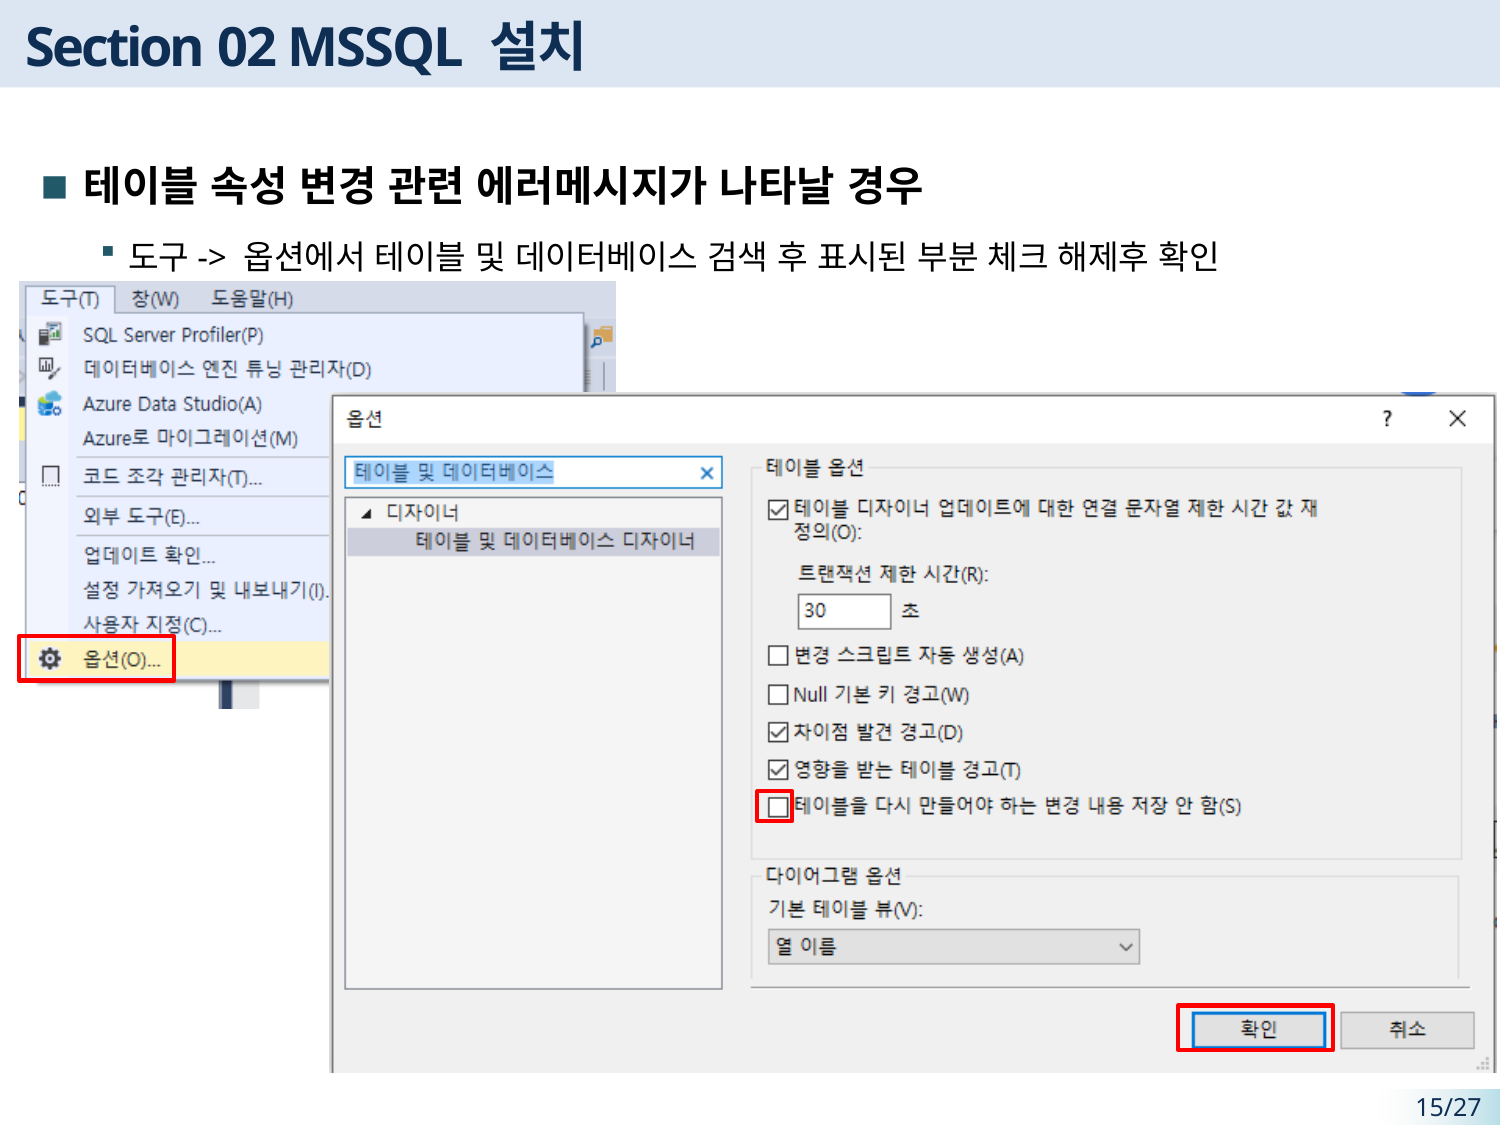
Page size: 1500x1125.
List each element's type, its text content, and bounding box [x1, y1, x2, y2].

title Section 02 MSSQL 설치 [10, 5, 1288, 84]
picture [18, 281, 1497, 1073]
list 테이블 속성 변경 관련 에러메시지가 나타날 경우 도구-> 옵션에서 테이블 및 데이터베이스 검색 후 표시된 부분 체크 해제후 확인 [10, 126, 1481, 1057]
